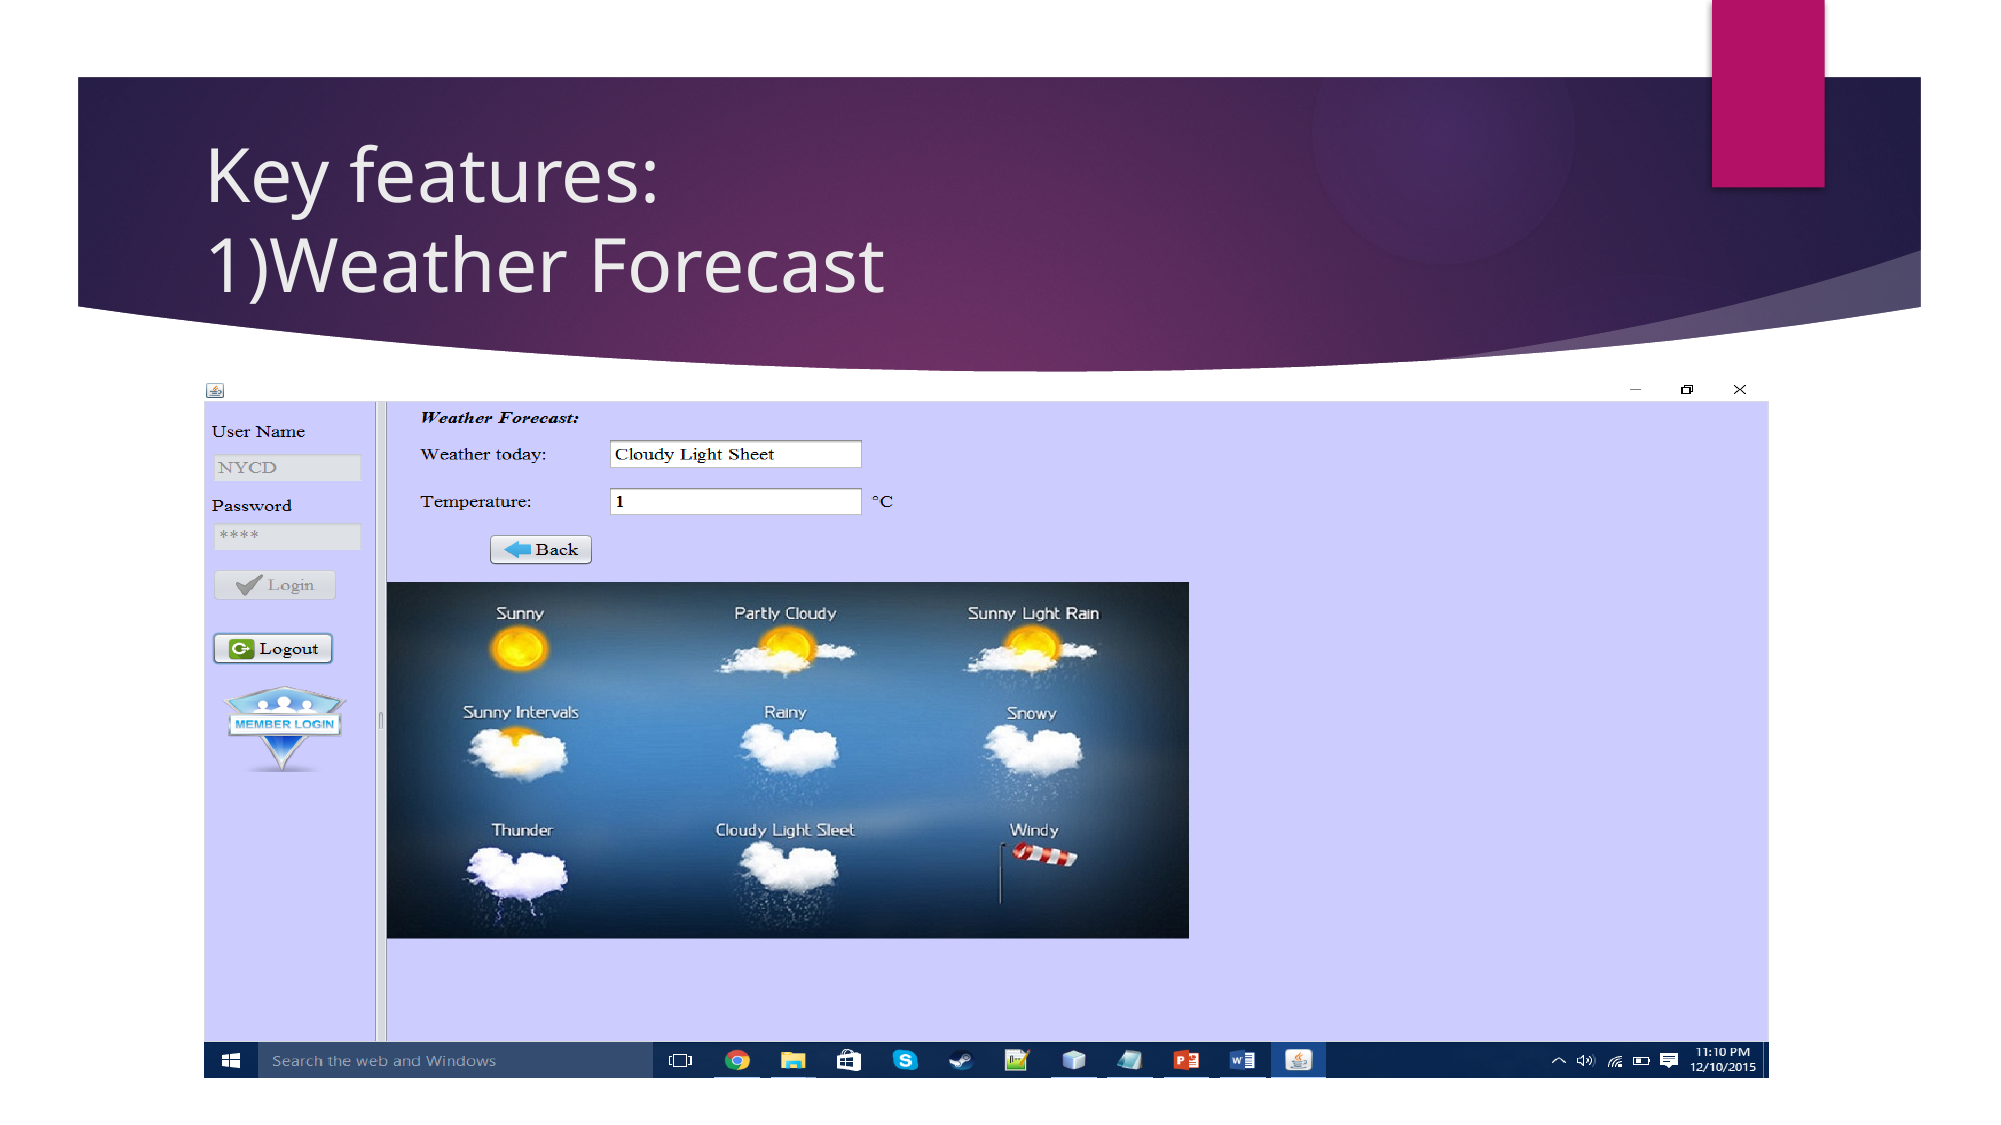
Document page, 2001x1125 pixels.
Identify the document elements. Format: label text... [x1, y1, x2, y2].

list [204, 379, 1769, 1078]
title Key features: 1)Weather Forecast [189, 159, 1627, 276]
